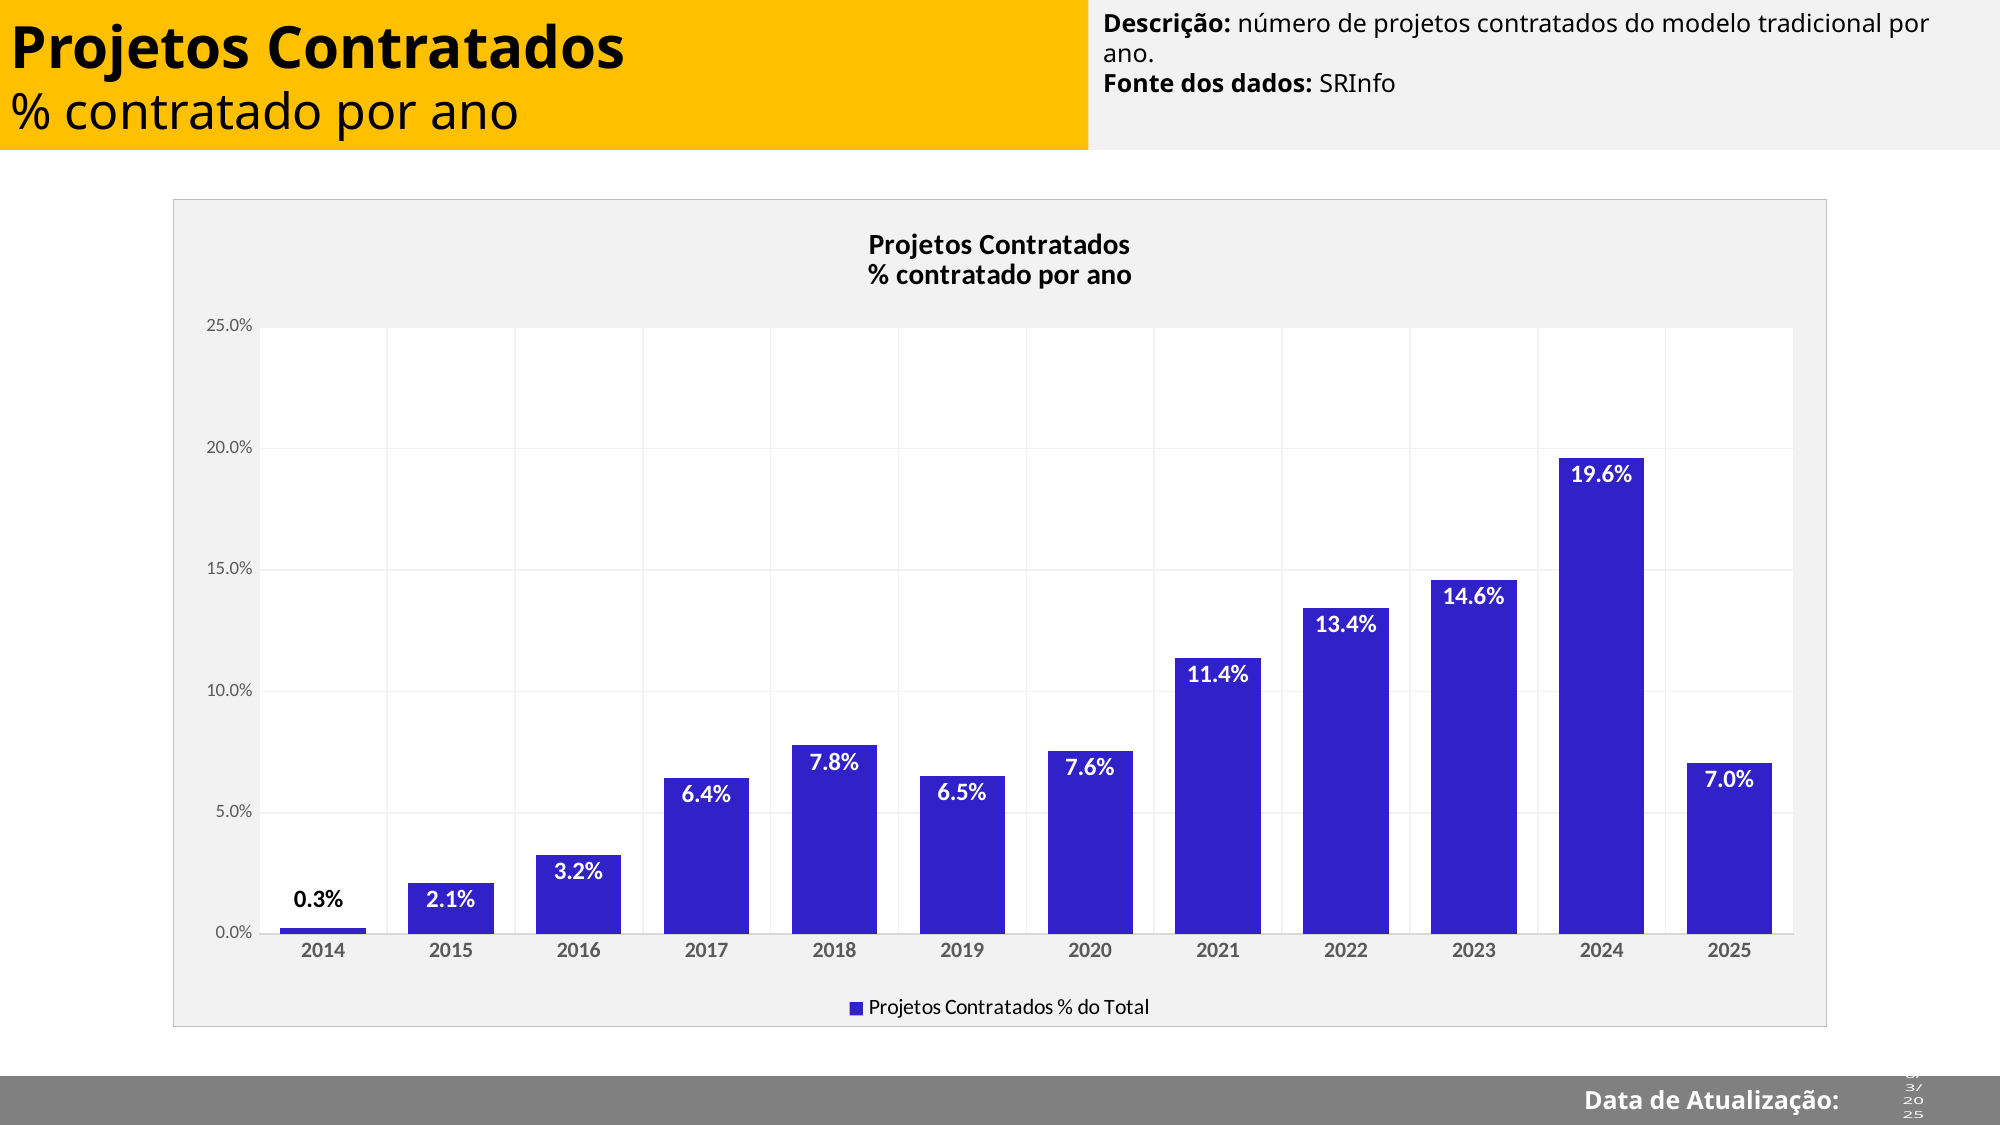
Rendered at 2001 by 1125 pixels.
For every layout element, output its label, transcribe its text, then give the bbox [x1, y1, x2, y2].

text_box [0, 1075, 1773, 1125]
text_box Data de Atualização: [1560, 1077, 1773, 1122]
chart [172, 199, 1828, 1027]
text_box Projetos Contratados % contratado por ano [0, 0, 1090, 151]
text_box Descrição: número de projetos contratados do modelo tradicional por ano. Fonte dos dados: SRInfo [1090, 0, 2000, 151]
chart [1773, 1067, 2000, 1125]
